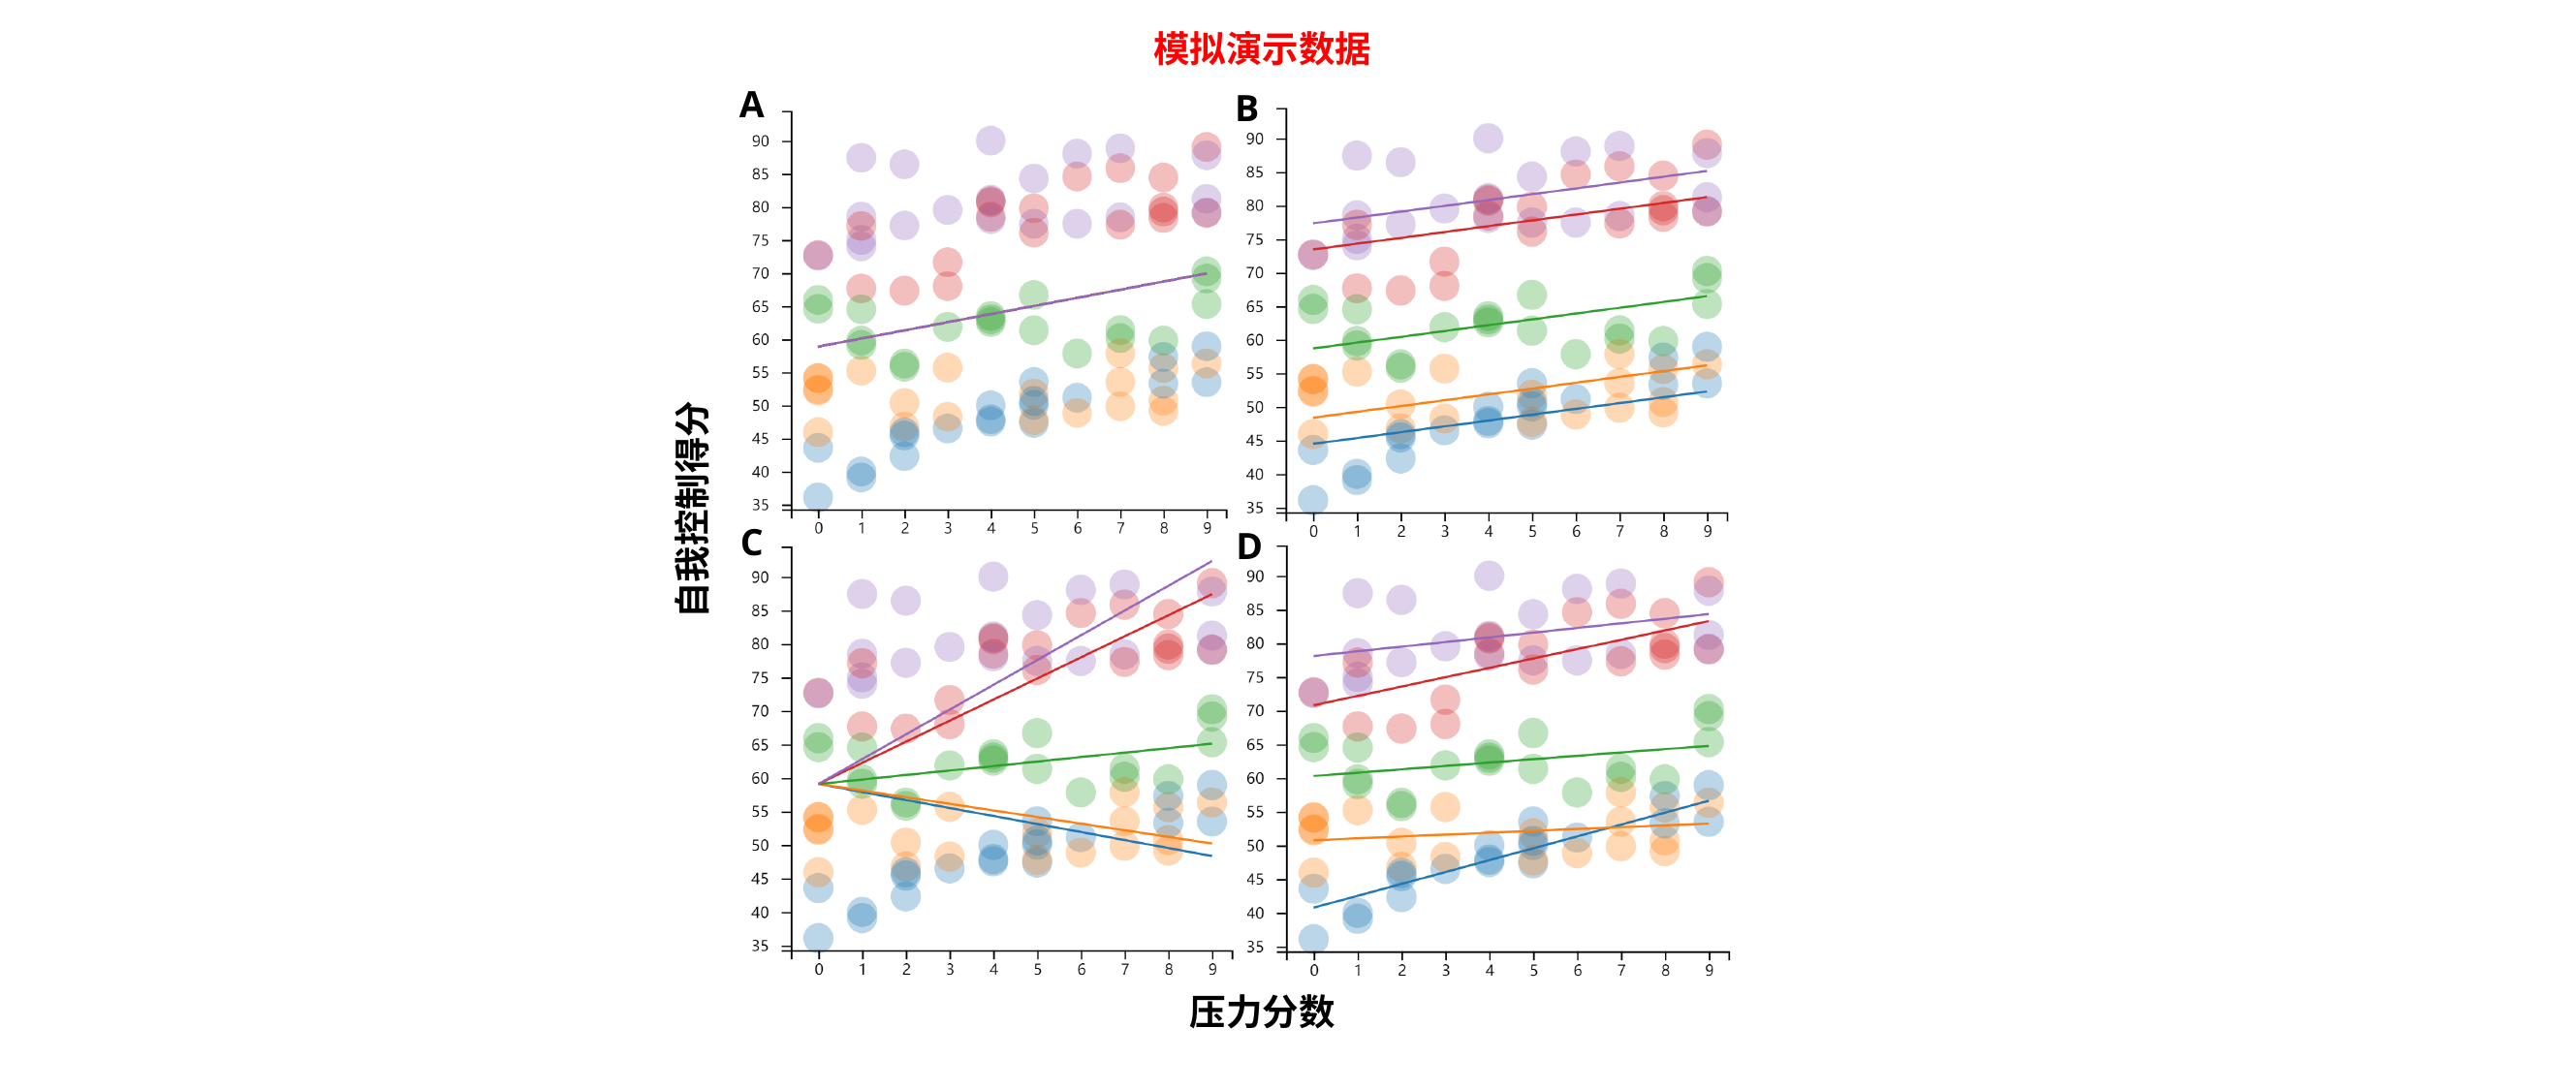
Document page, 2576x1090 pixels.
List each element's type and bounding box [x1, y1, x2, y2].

text_box [662, 18, 1732, 1042]
